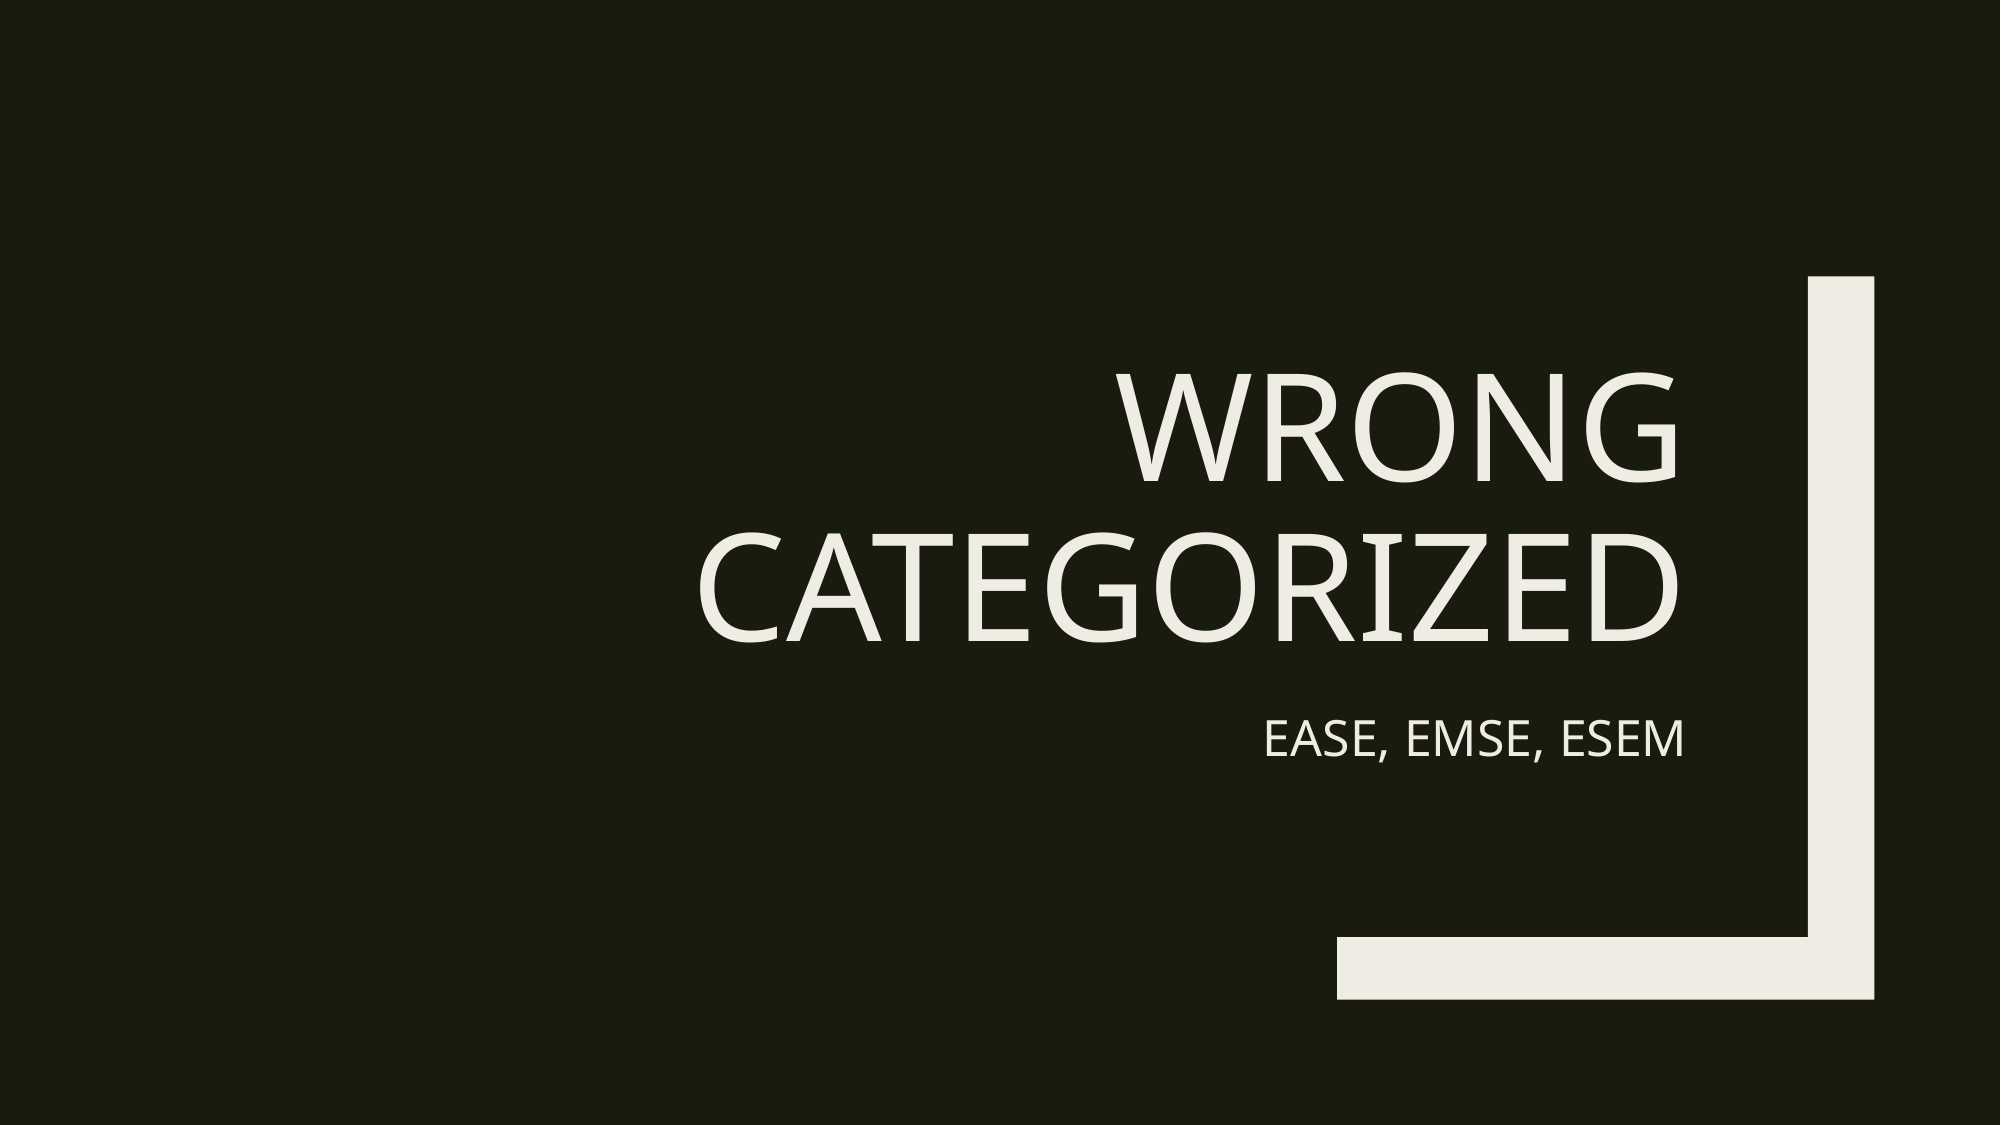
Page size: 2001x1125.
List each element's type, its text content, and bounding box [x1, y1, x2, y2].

title Wrong Categorized [125, 213, 1703, 682]
list EASE, EMSE, ESEM [125, 691, 1703, 880]
